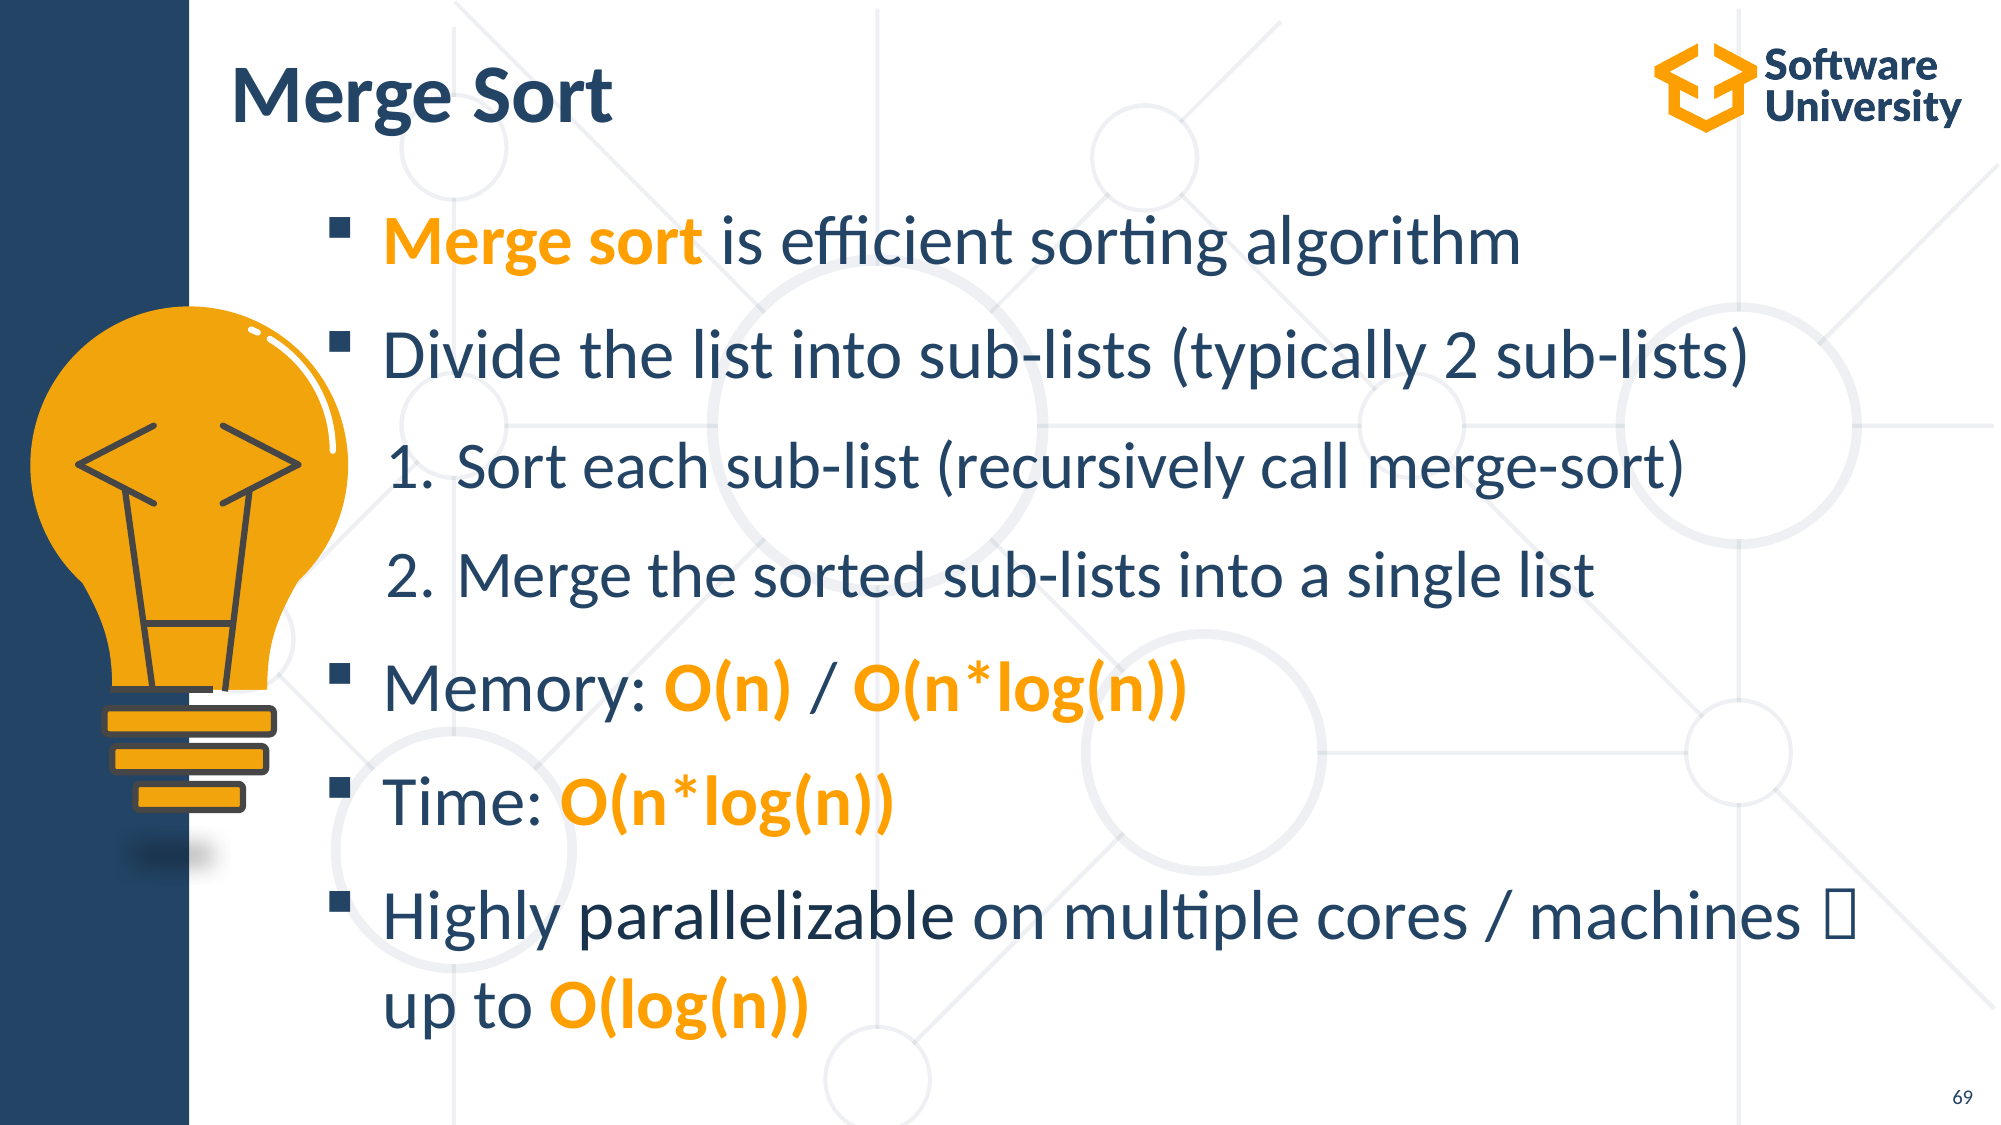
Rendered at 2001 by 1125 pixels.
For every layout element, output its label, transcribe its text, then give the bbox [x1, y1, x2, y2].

list Merge sort is efficient sorting algorithm Divide the list into sub-lists (typically 2 sub-lists) Sort each sub-list (recursively call merge-sort) Merge the sorted sub-lists into a single list Memory: O(n) / O(n*log(n)) Time: O(n*log(n)) Highly parallelizable on multiple cores / machines  up to O(log(n)) [306, 183, 1968, 1094]
picture [1641, 31, 1973, 145]
slide_number 69 [1927, 1067, 1989, 1117]
title Merge Sort [212, 16, 1628, 162]
